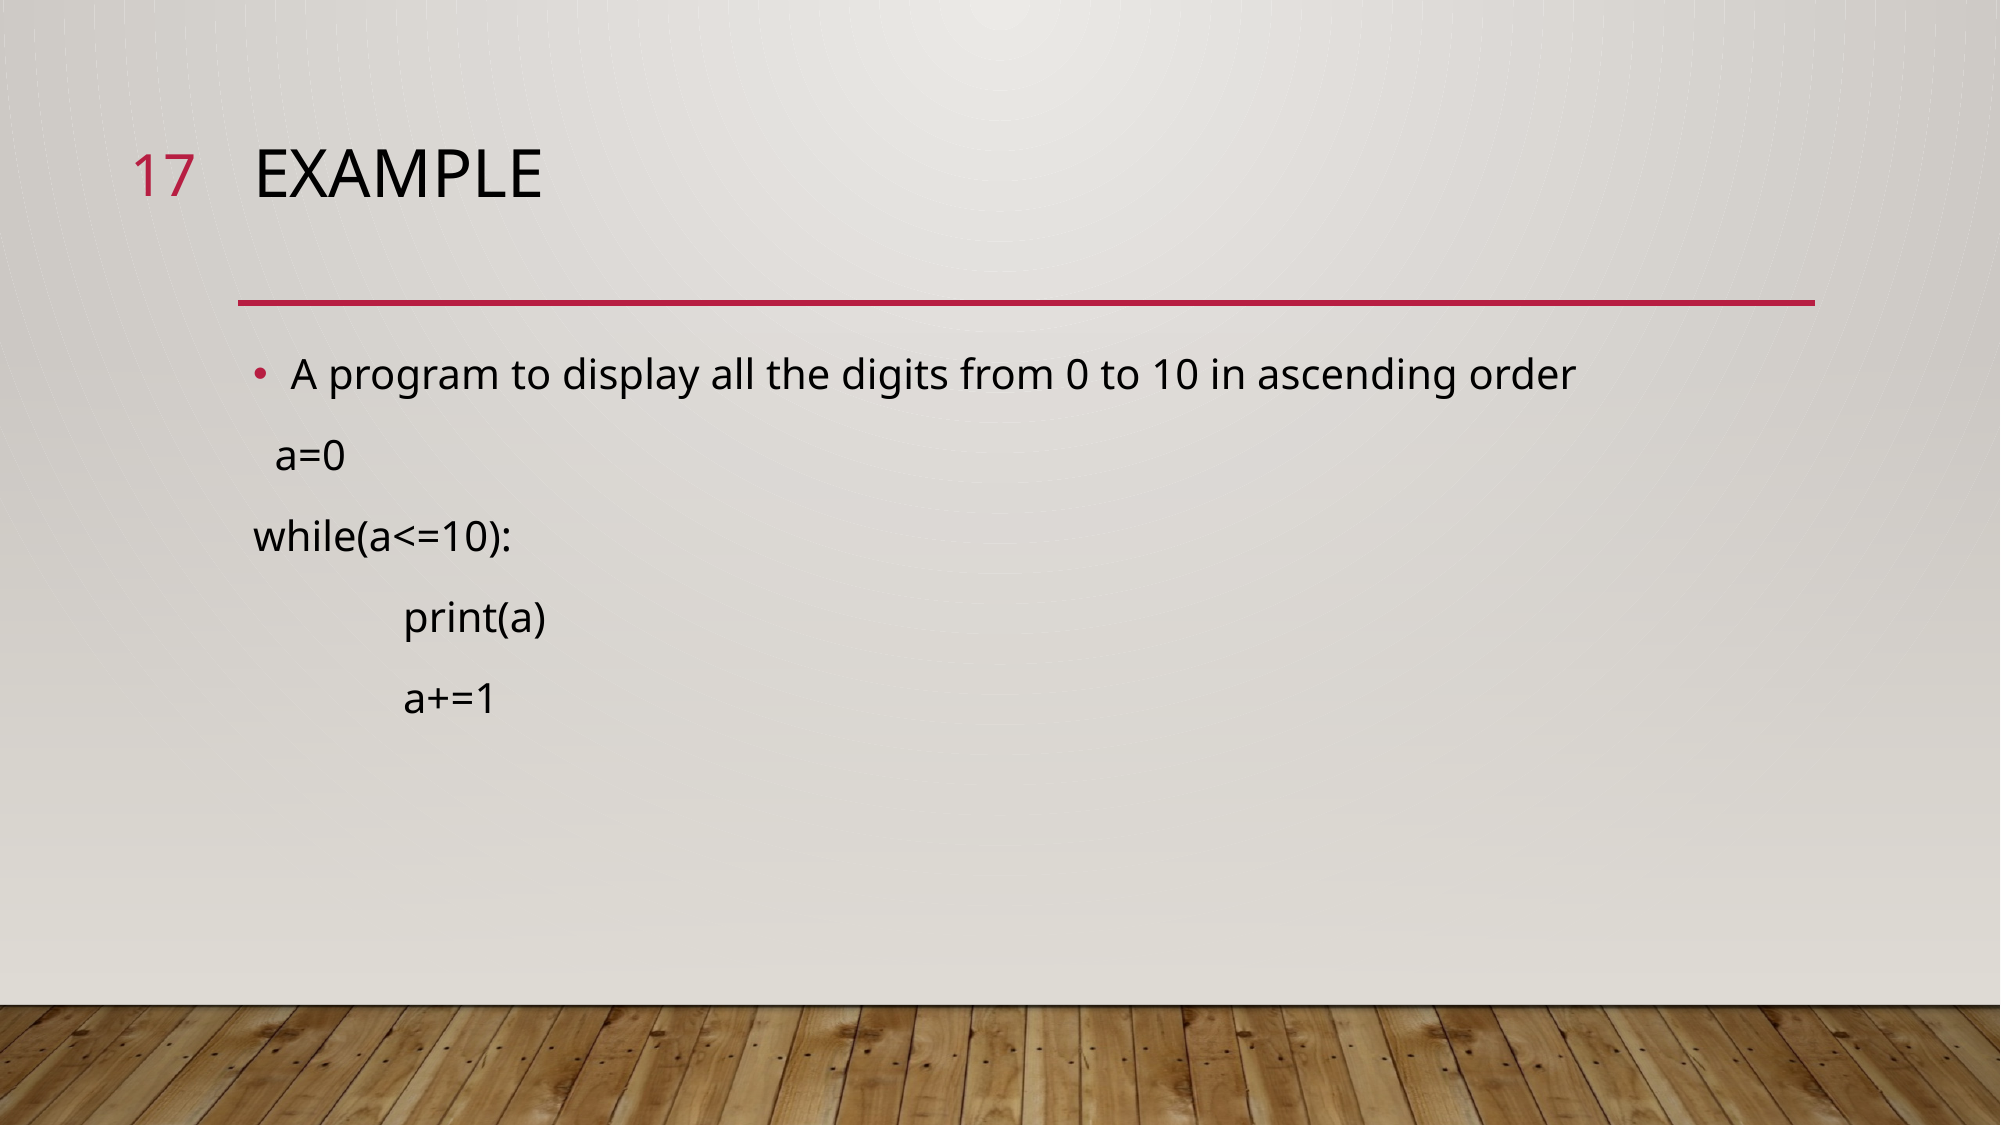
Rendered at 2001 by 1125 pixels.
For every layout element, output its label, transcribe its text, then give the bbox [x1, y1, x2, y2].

slide_number 17 [78, 131, 212, 214]
title example [238, 131, 1814, 305]
list A program to display all the digits from 0 to 10 in ascending order a=0 while(a<=10): print(a) a+=1 [238, 330, 1814, 897]
picture [0, 1005, 2000, 1125]
